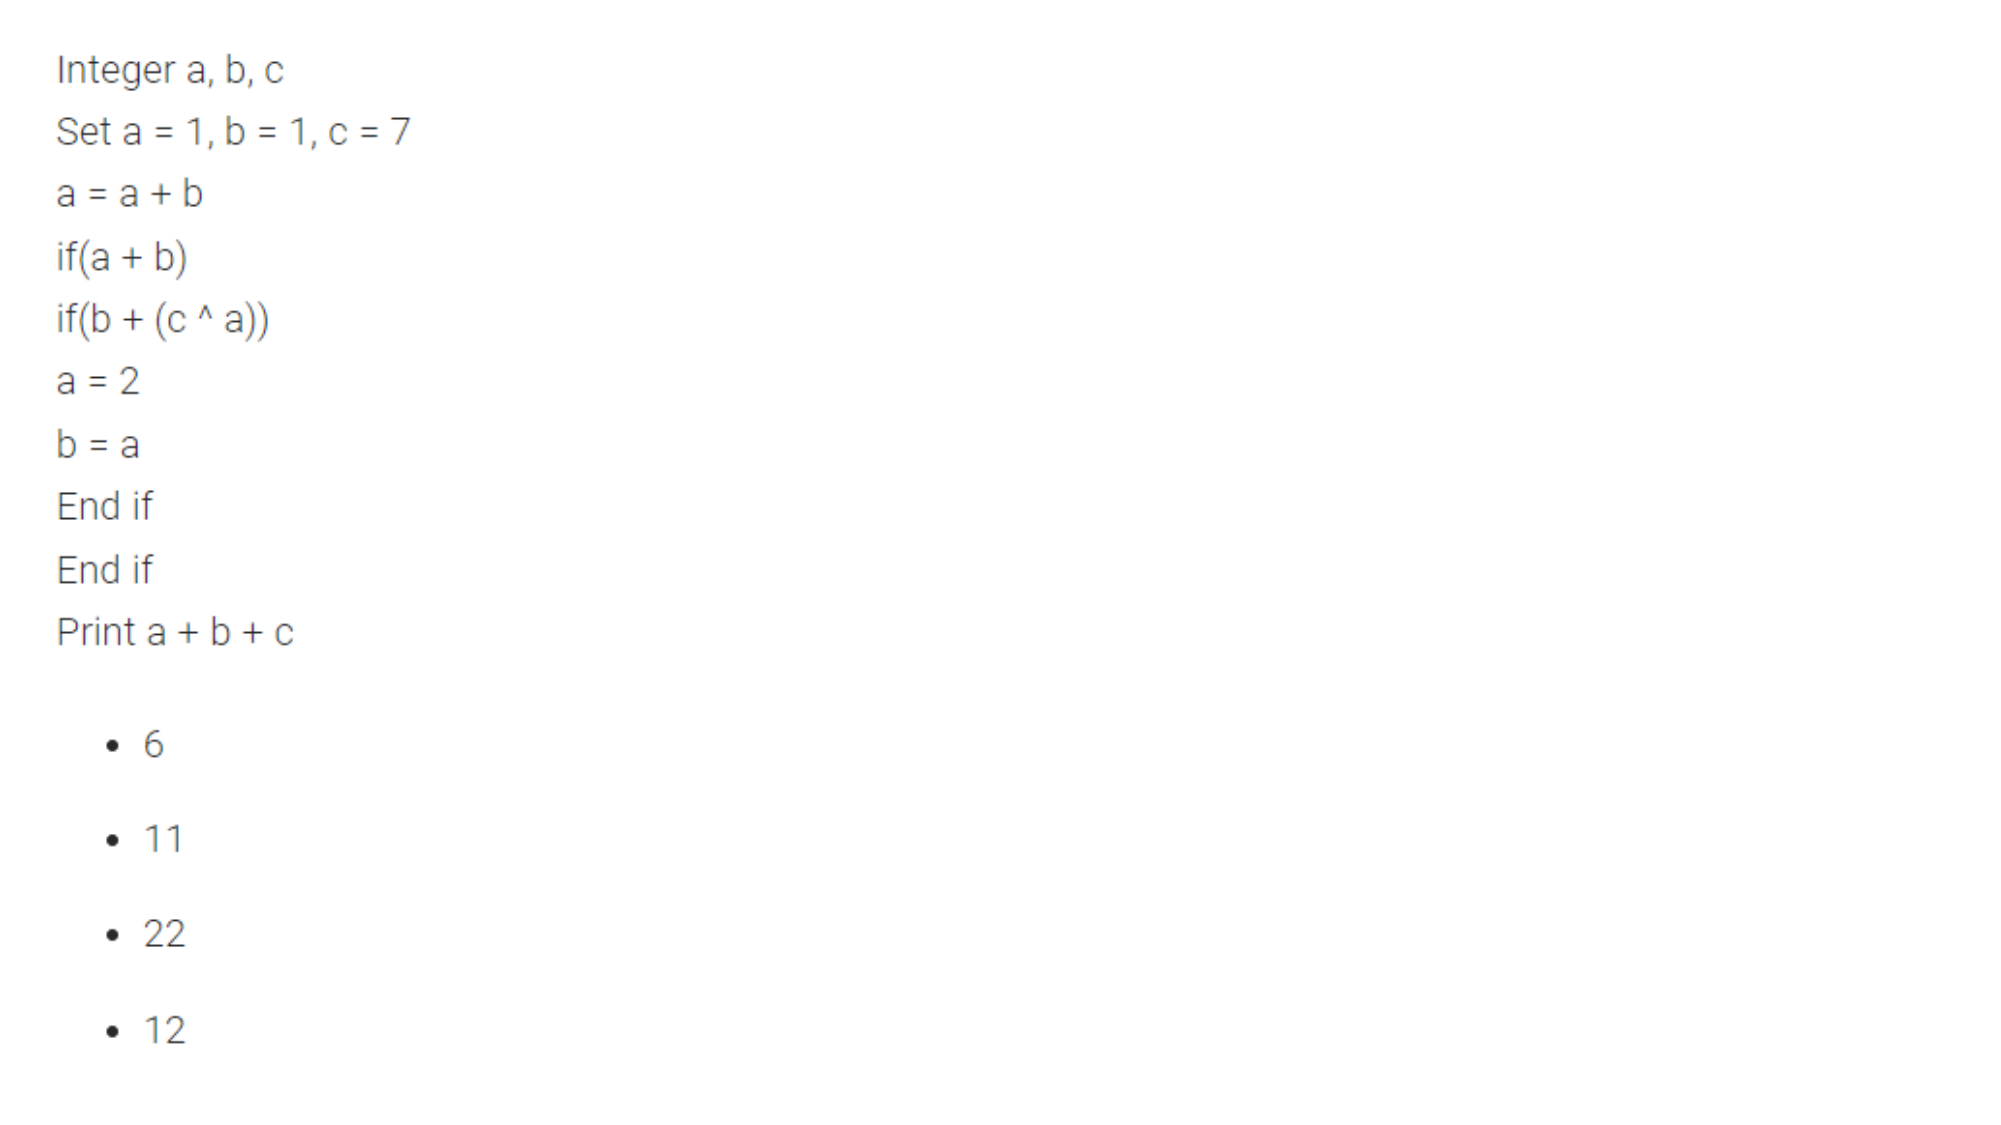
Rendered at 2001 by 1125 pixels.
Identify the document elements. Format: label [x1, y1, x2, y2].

picture [18, 34, 479, 1090]
